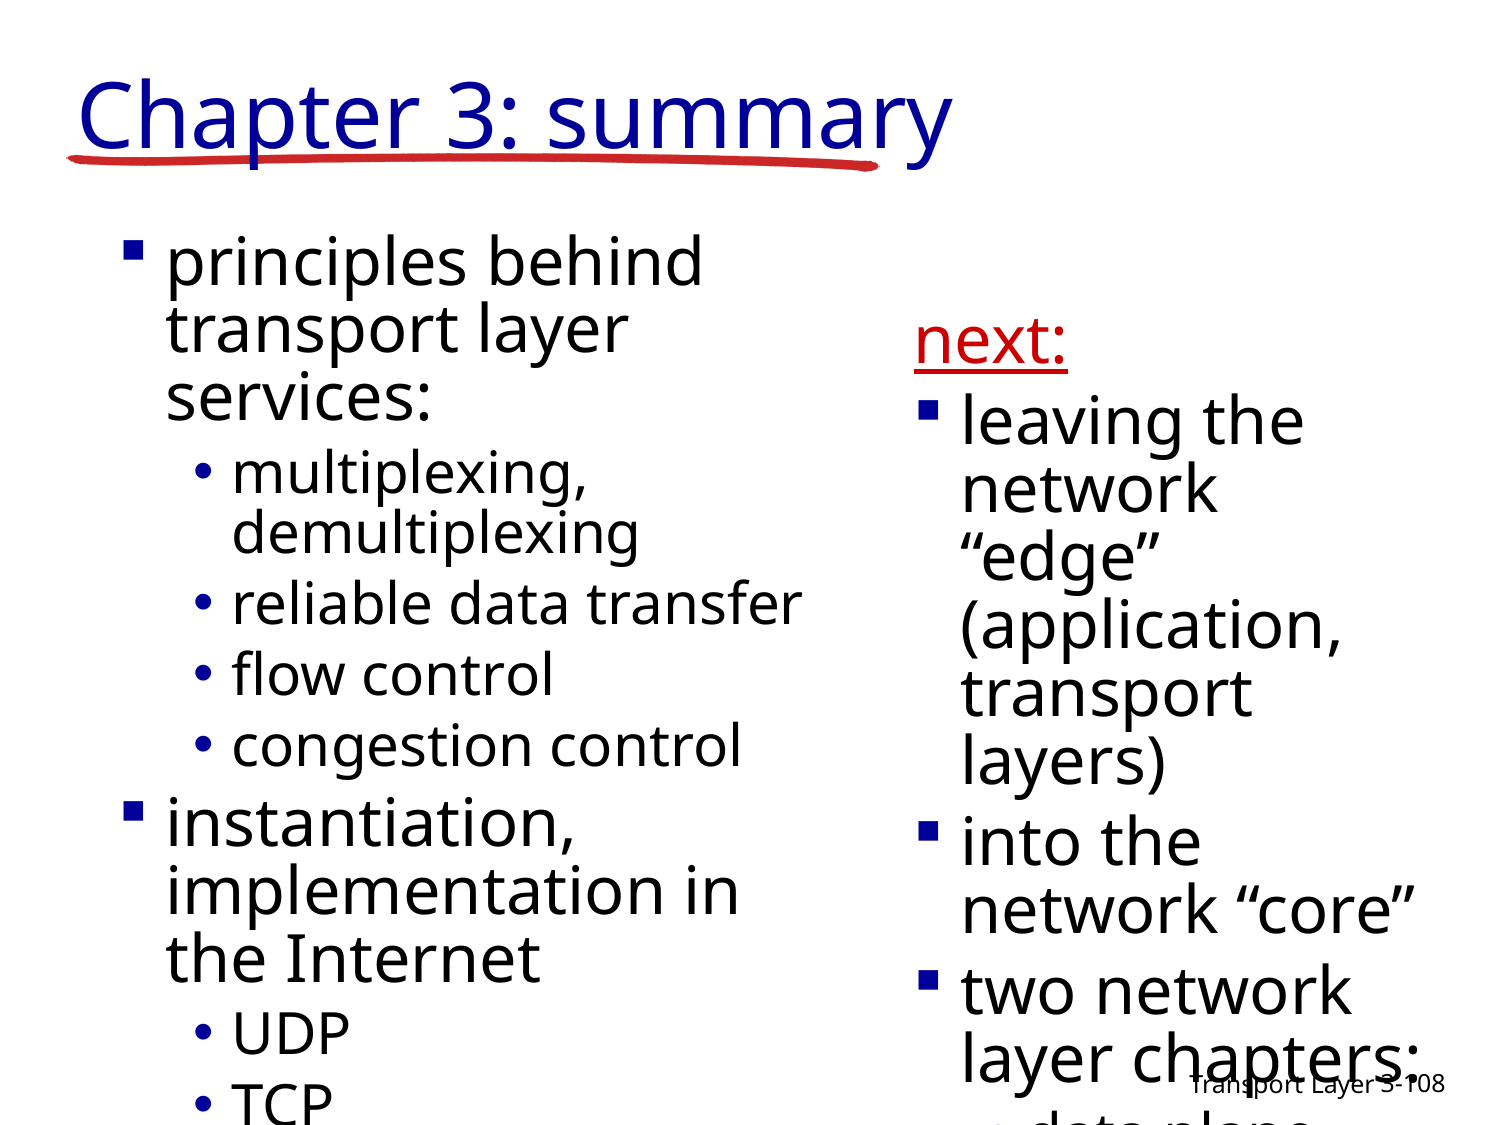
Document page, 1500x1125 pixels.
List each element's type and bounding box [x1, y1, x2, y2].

picture [63, 148, 889, 178]
footer [914, 1056, 1391, 1105]
slide_number [1365, 1059, 1477, 1106]
list [898, 301, 1446, 1011]
title [61, 31, 1337, 192]
list [103, 223, 826, 872]
